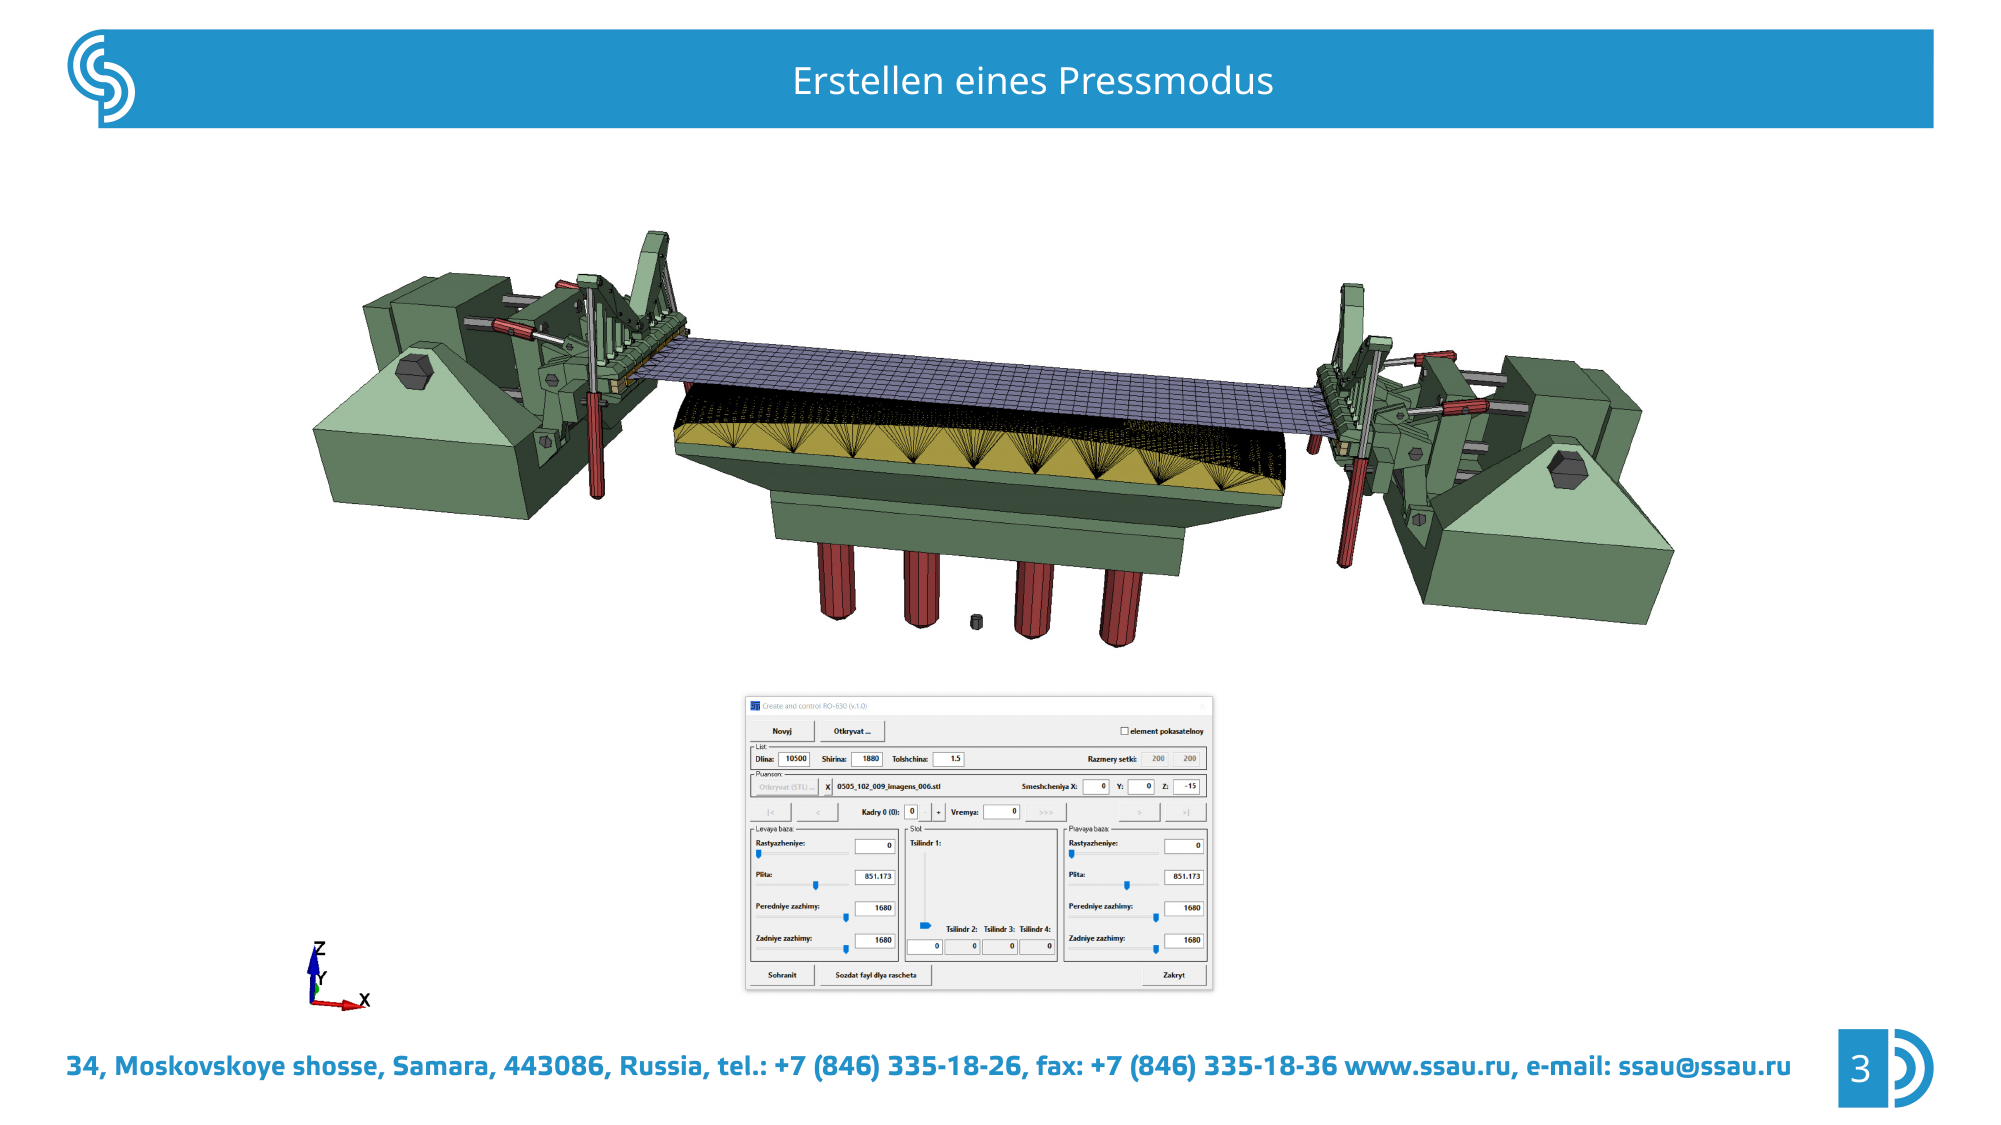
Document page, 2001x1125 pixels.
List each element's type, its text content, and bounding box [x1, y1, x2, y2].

picture [0, 0, 2001, 1125]
text_box Erstellen eines Pressmodus [385, 49, 1682, 110]
text_box 3 [1822, 1037, 1900, 1104]
